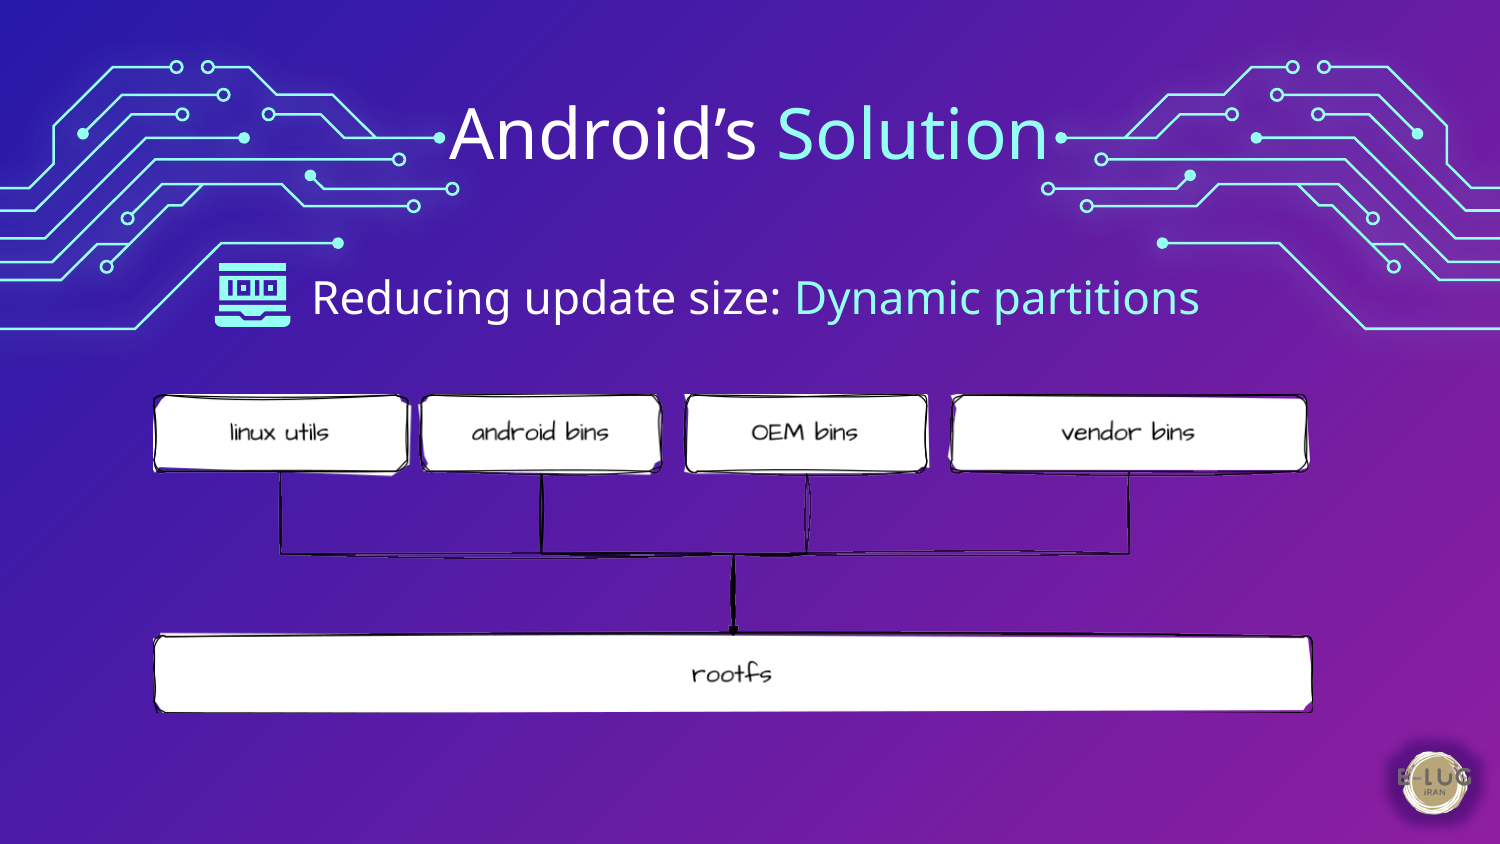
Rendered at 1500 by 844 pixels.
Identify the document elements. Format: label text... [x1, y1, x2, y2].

picture [153, 394, 1313, 713]
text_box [214, 262, 291, 328]
text_box [1388, 741, 1482, 826]
text_box Reducing update size: Dynamic partitions [460, 264, 1040, 329]
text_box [1040, 59, 1500, 331]
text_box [0, 59, 460, 331]
title Android’s Solution [460, 88, 1040, 183]
